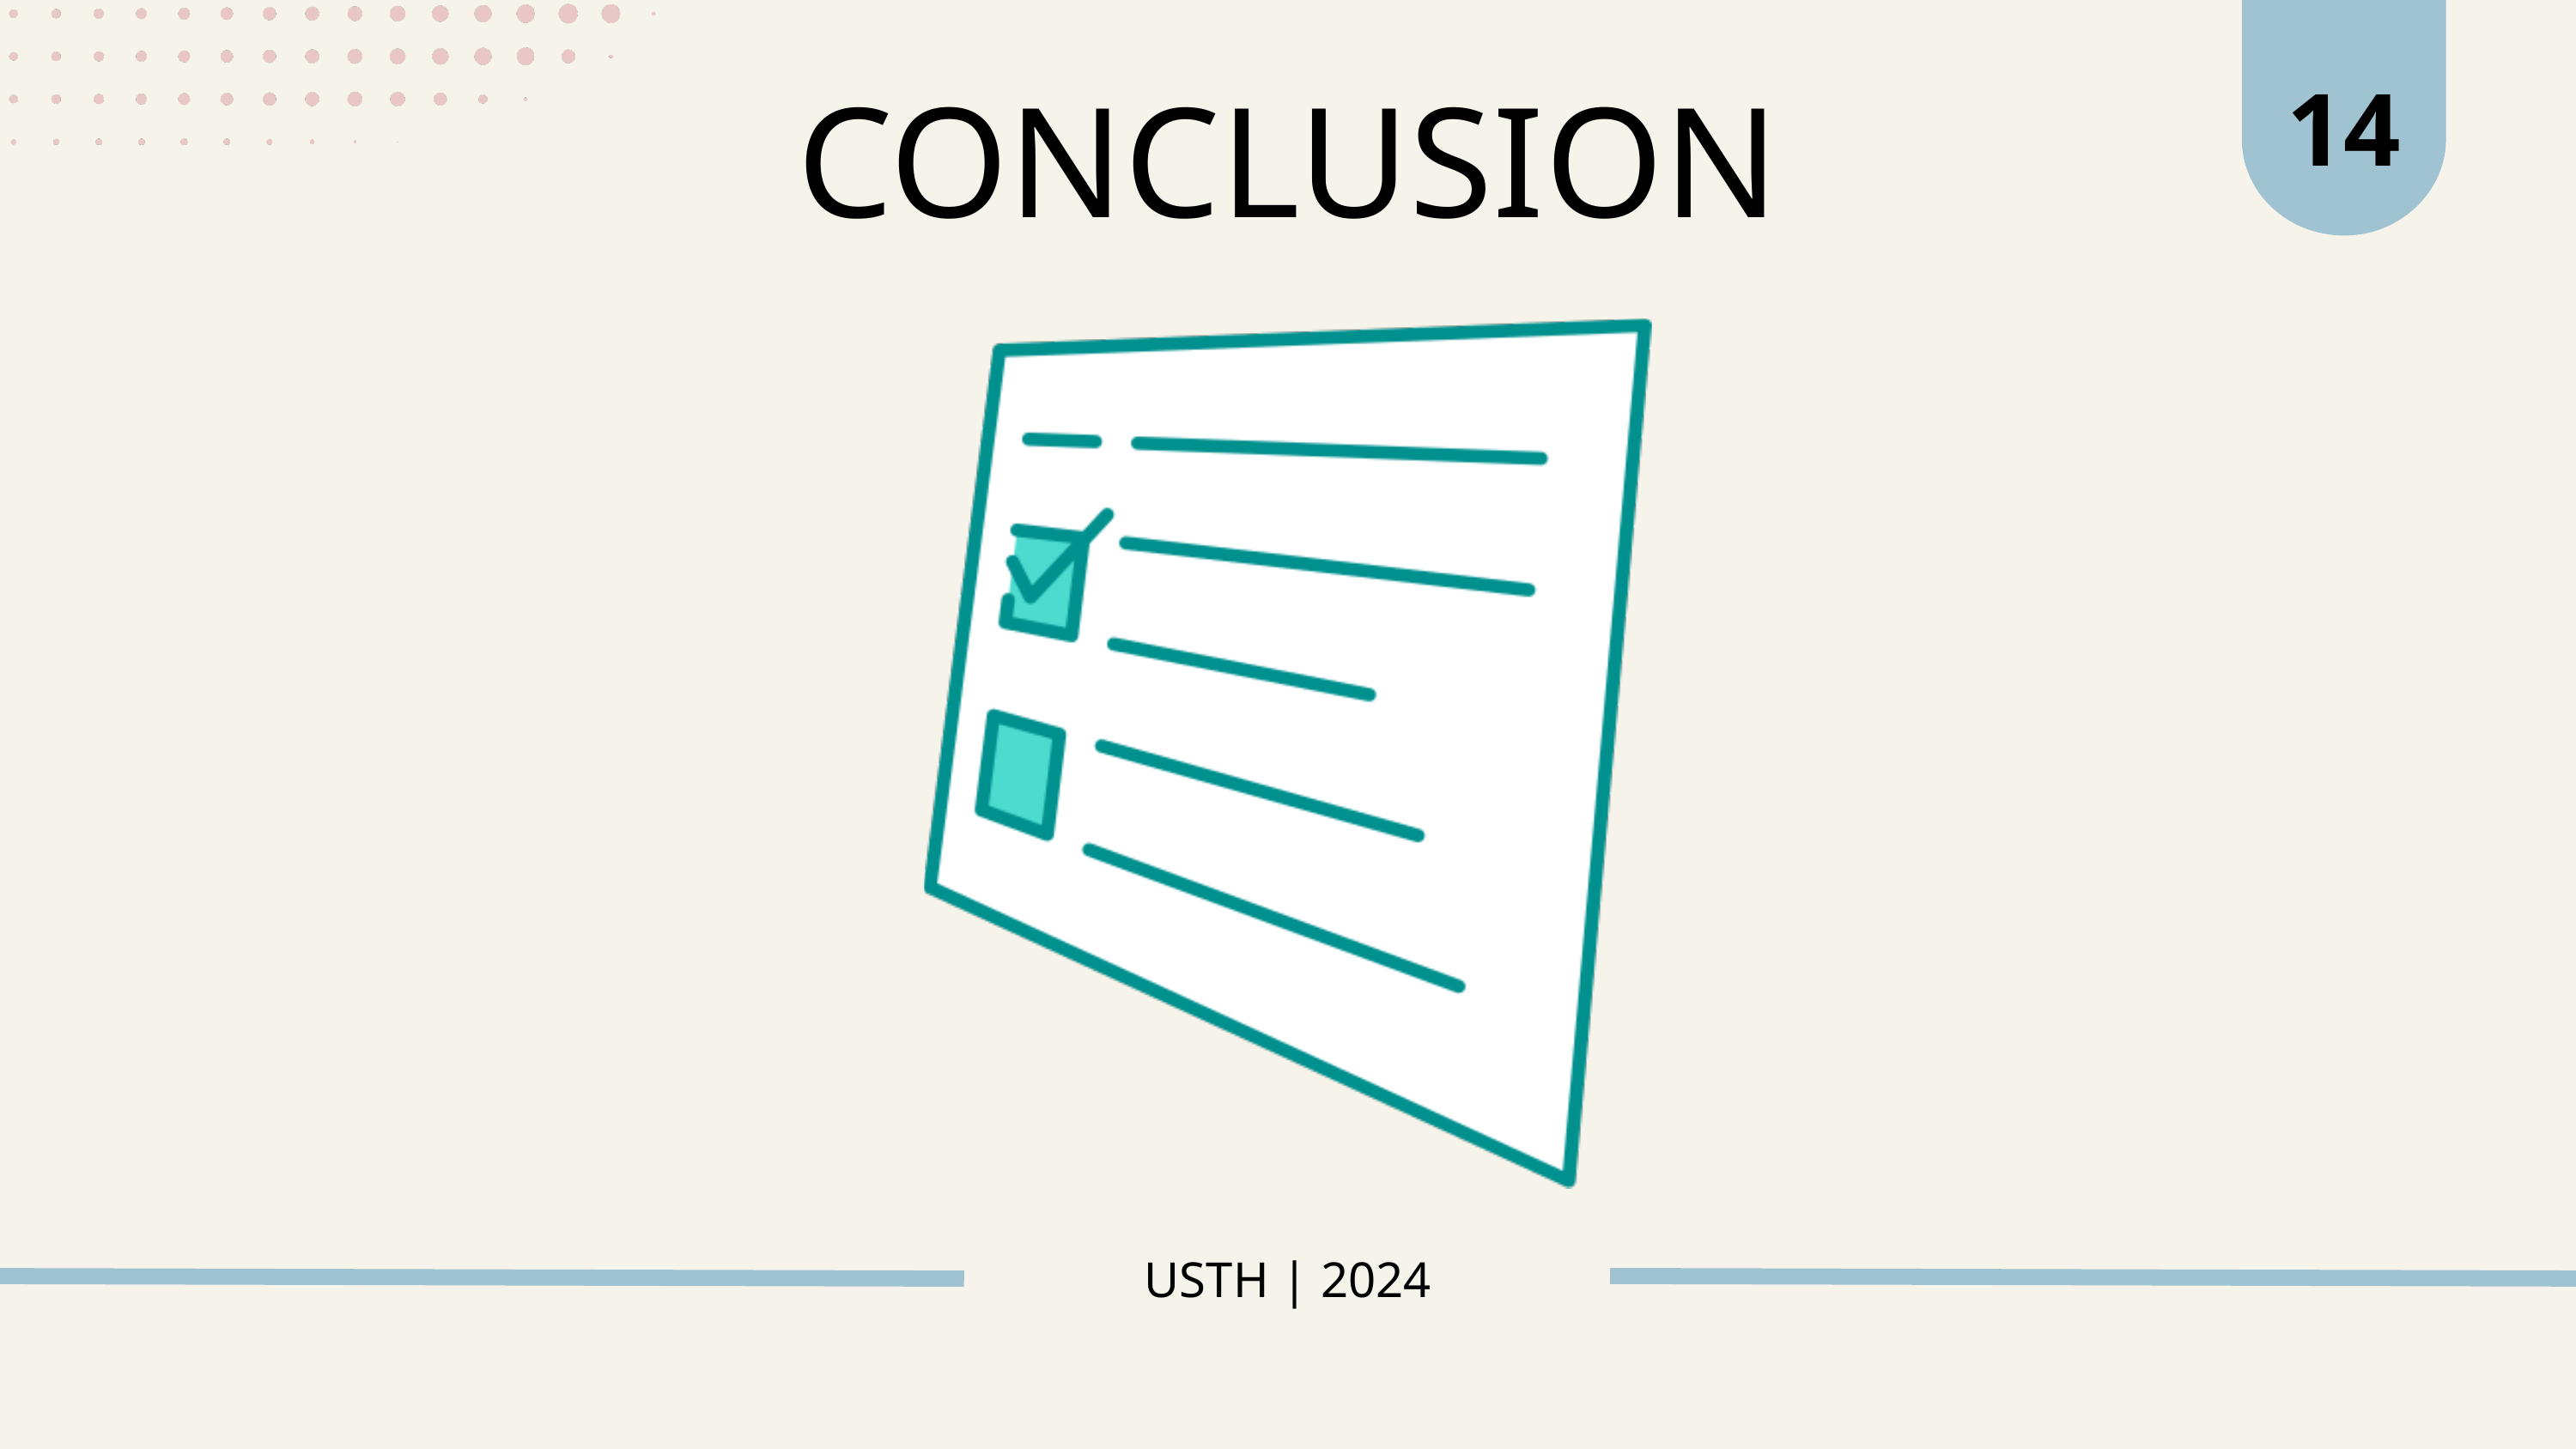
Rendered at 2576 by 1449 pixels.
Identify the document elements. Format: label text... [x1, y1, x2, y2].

text_box [924, 318, 1652, 1189]
text_box [0, 0, 660, 145]
text_box CONCLUSION [144, 34, 2432, 248]
text_box USTH | 2024 [803, 1239, 1773, 1307]
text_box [2233, 0, 2455, 236]
